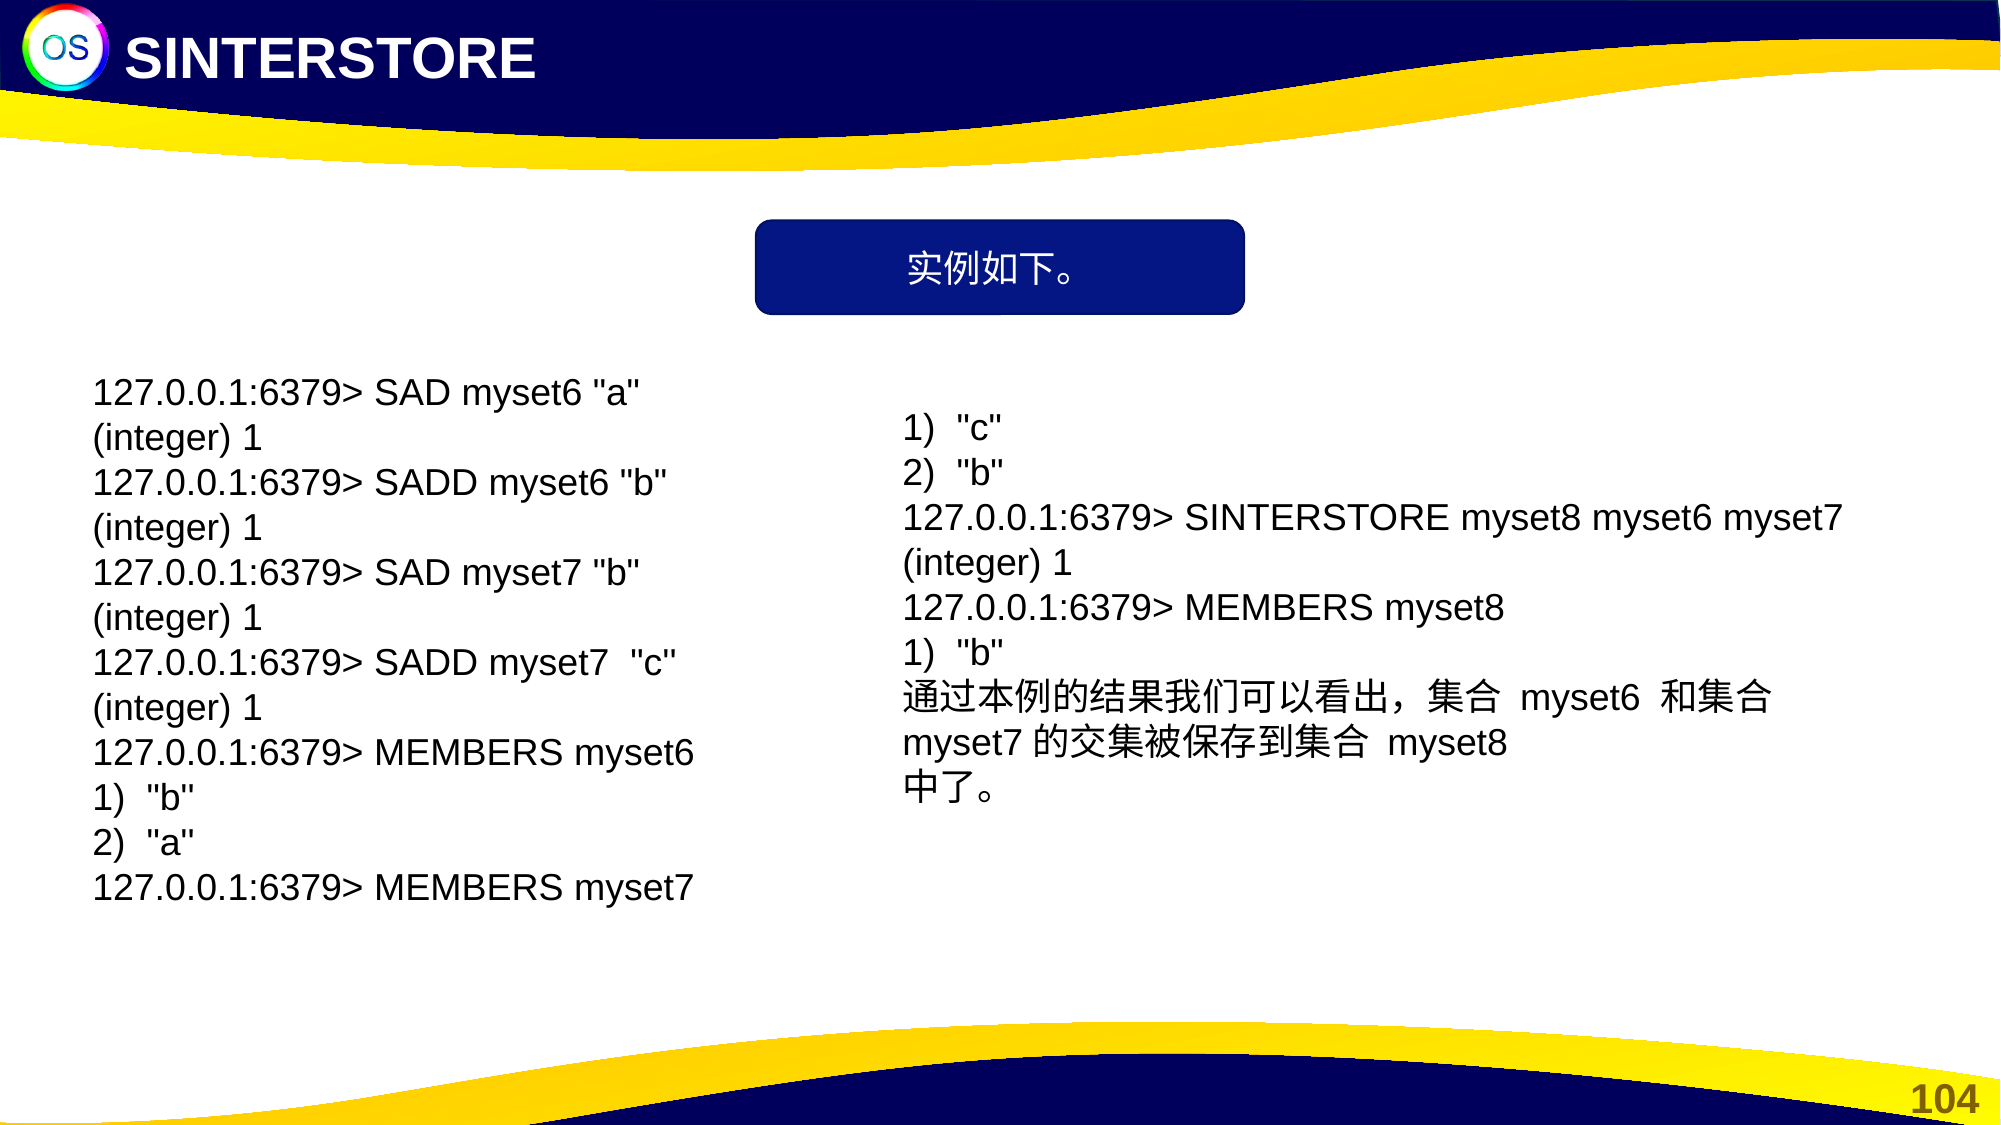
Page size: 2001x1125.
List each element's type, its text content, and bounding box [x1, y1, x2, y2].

text_box SINTERSTORE [109, 12, 1263, 98]
text_box 实例如下。 [754, 219, 1246, 316]
text_box 127.0.0.1:6379> SAD myset6 "a" (integer) 1 127.0.0.1:6379> SADD myset6 "b" (integer) 1 127.0.0.1:6379> SAD myset7 "b" (integer) 1 127.0.0.1:6379> SADD myset7 "c'' (integer) 1 127.0.0.1:6379> MEMBERS myset6 1) "b'' 2) "a'' 127.0.0.1:6379> MEMBERS myset7 [77, 360, 917, 916]
picture [22, 3, 109, 91]
text_box 1) "c" 2) "b" 127.0.0.1:6379> SINTERSTORE myset8 myset6 myset7 (integer) 1 127.0.0.1:6379> MEMBERS myset8 1) "b" 通过本例的结果我们可以看出，集合 myset6 和集合myset7的交集被保存到集合 myset8 中了。 [887, 395, 1885, 816]
